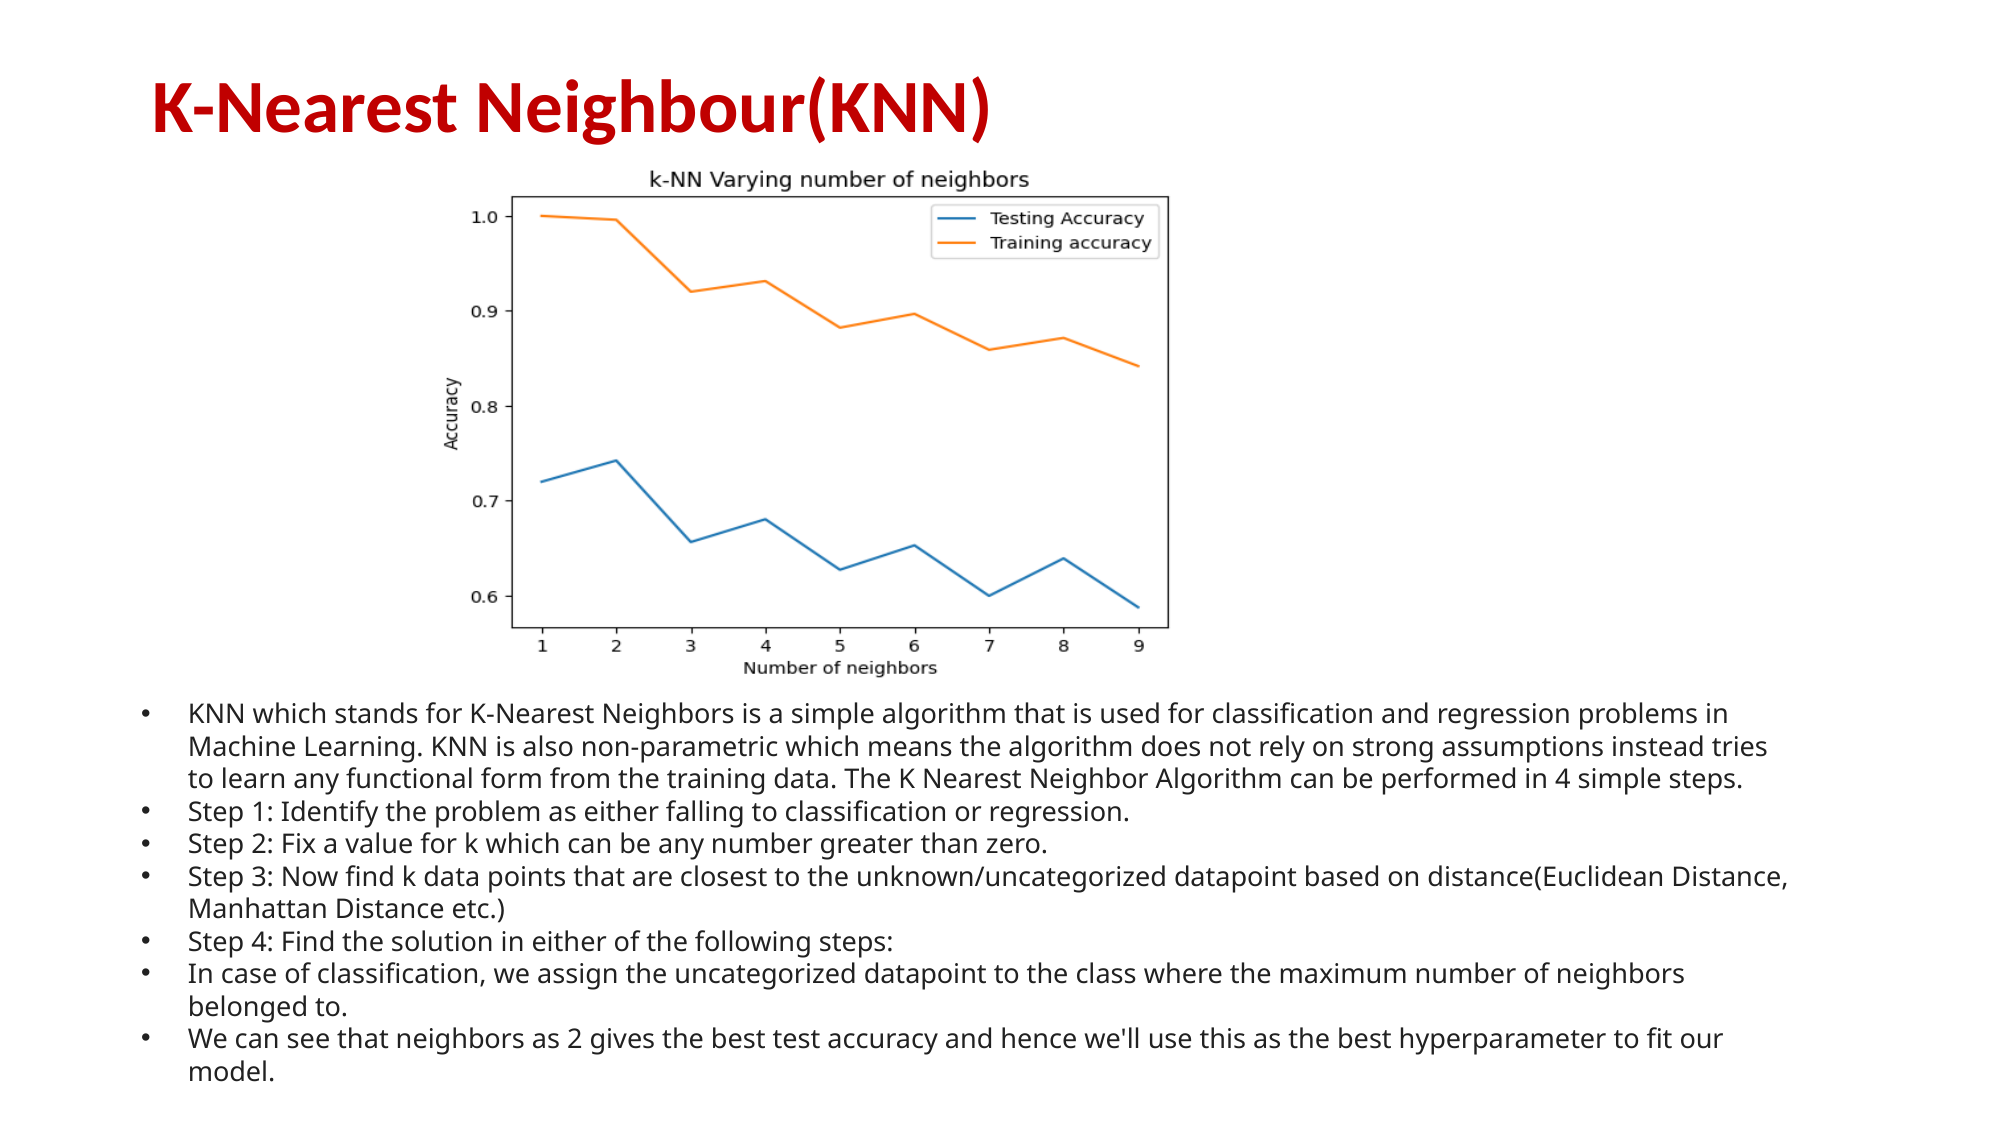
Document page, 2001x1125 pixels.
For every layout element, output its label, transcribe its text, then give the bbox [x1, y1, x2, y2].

text_box KNN which stands for K-Nearest Neighbors is a simple algorithm that is used for classification and regression problems in Machine Learning. KNN is also non-parametric which means the algorithm does not rely on strong assumptions instead tries to learn any functional form from the training data. The K Nearest Neighbor Algorithm can be performed in 4 simple steps. Step 1: Identify the problem as either falling to classification or regression. Step 2: Fix a value for k which can be any number greater than zero. Step 3: Now find k data points that are closest to the unknown/uncategorized datapoint based on distance(Euclidean Distance, Manhattan Distance etc.) Step 4: Find the solution in either of the following steps: In case of classification, we assign the uncategorized datapoint to the class where the maximum number of neighbors belonged to. We can see that neighbors as 2 gives the best test accuracy and hence we'll use this as the best hyperparameter to fit our model. [125, 689, 1806, 1094]
title K-Nearest Neighbour(KNN) [137, 59, 1863, 248]
picture [431, 159, 1181, 690]
